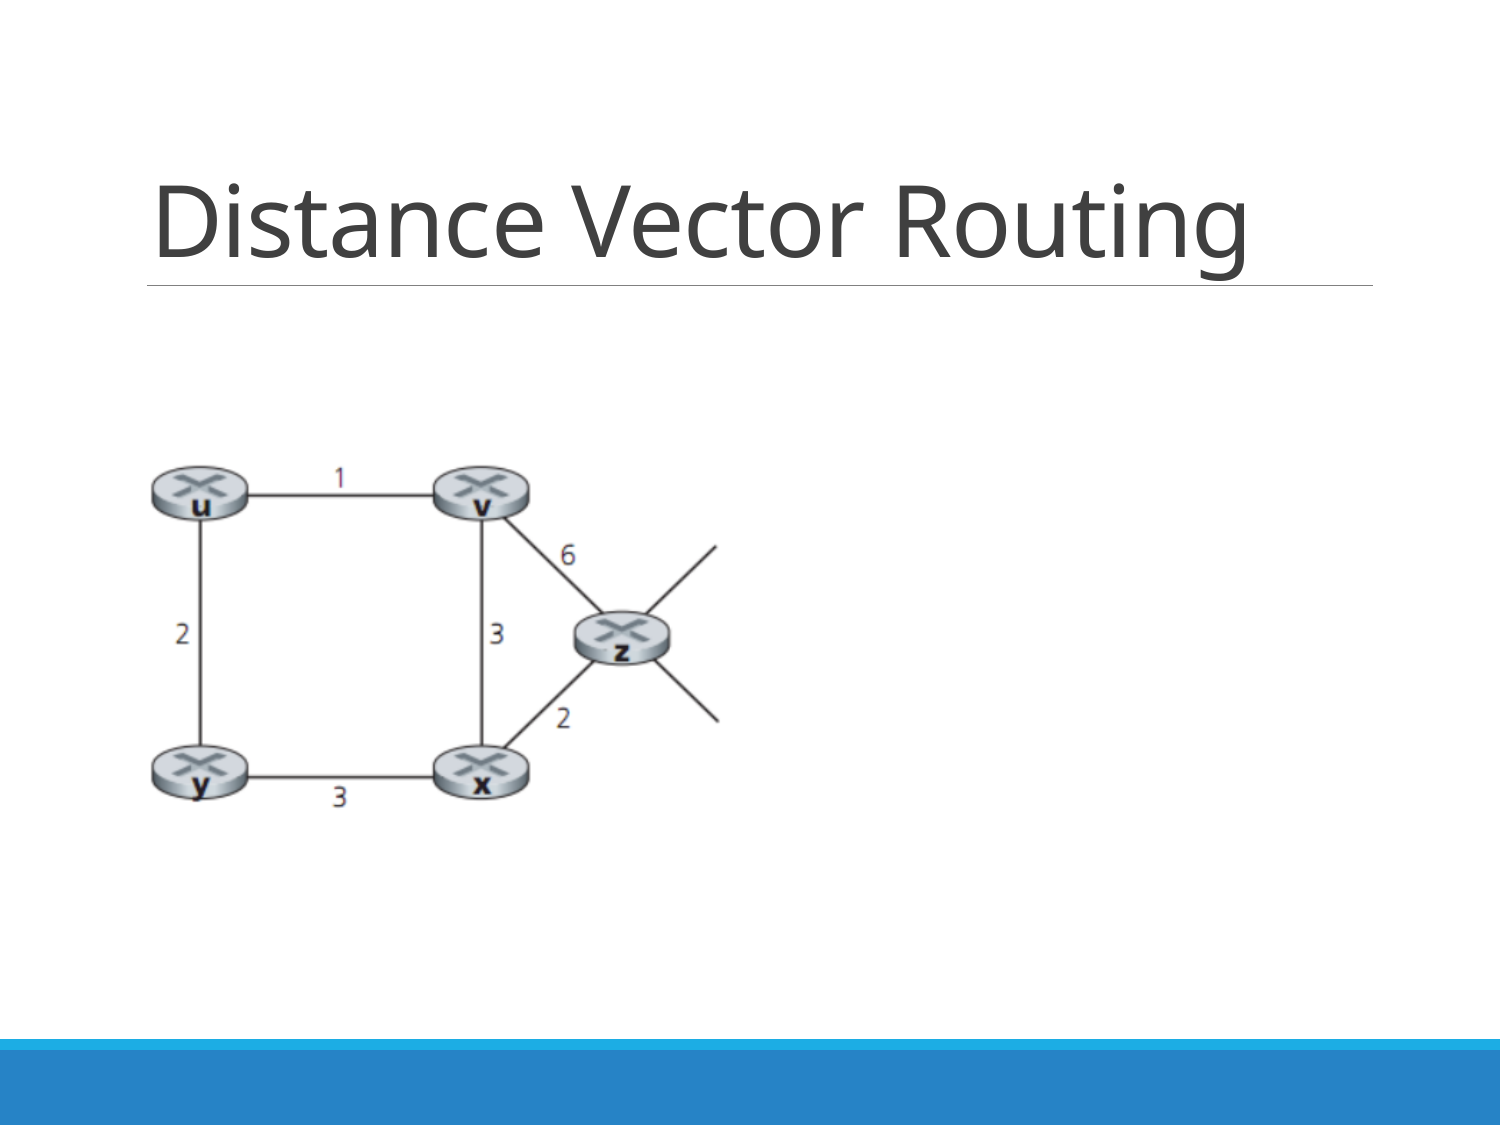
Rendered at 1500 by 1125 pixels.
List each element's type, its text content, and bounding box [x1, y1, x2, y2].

title Distance Vector Routing [135, 47, 1373, 285]
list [134, 437, 743, 828]
